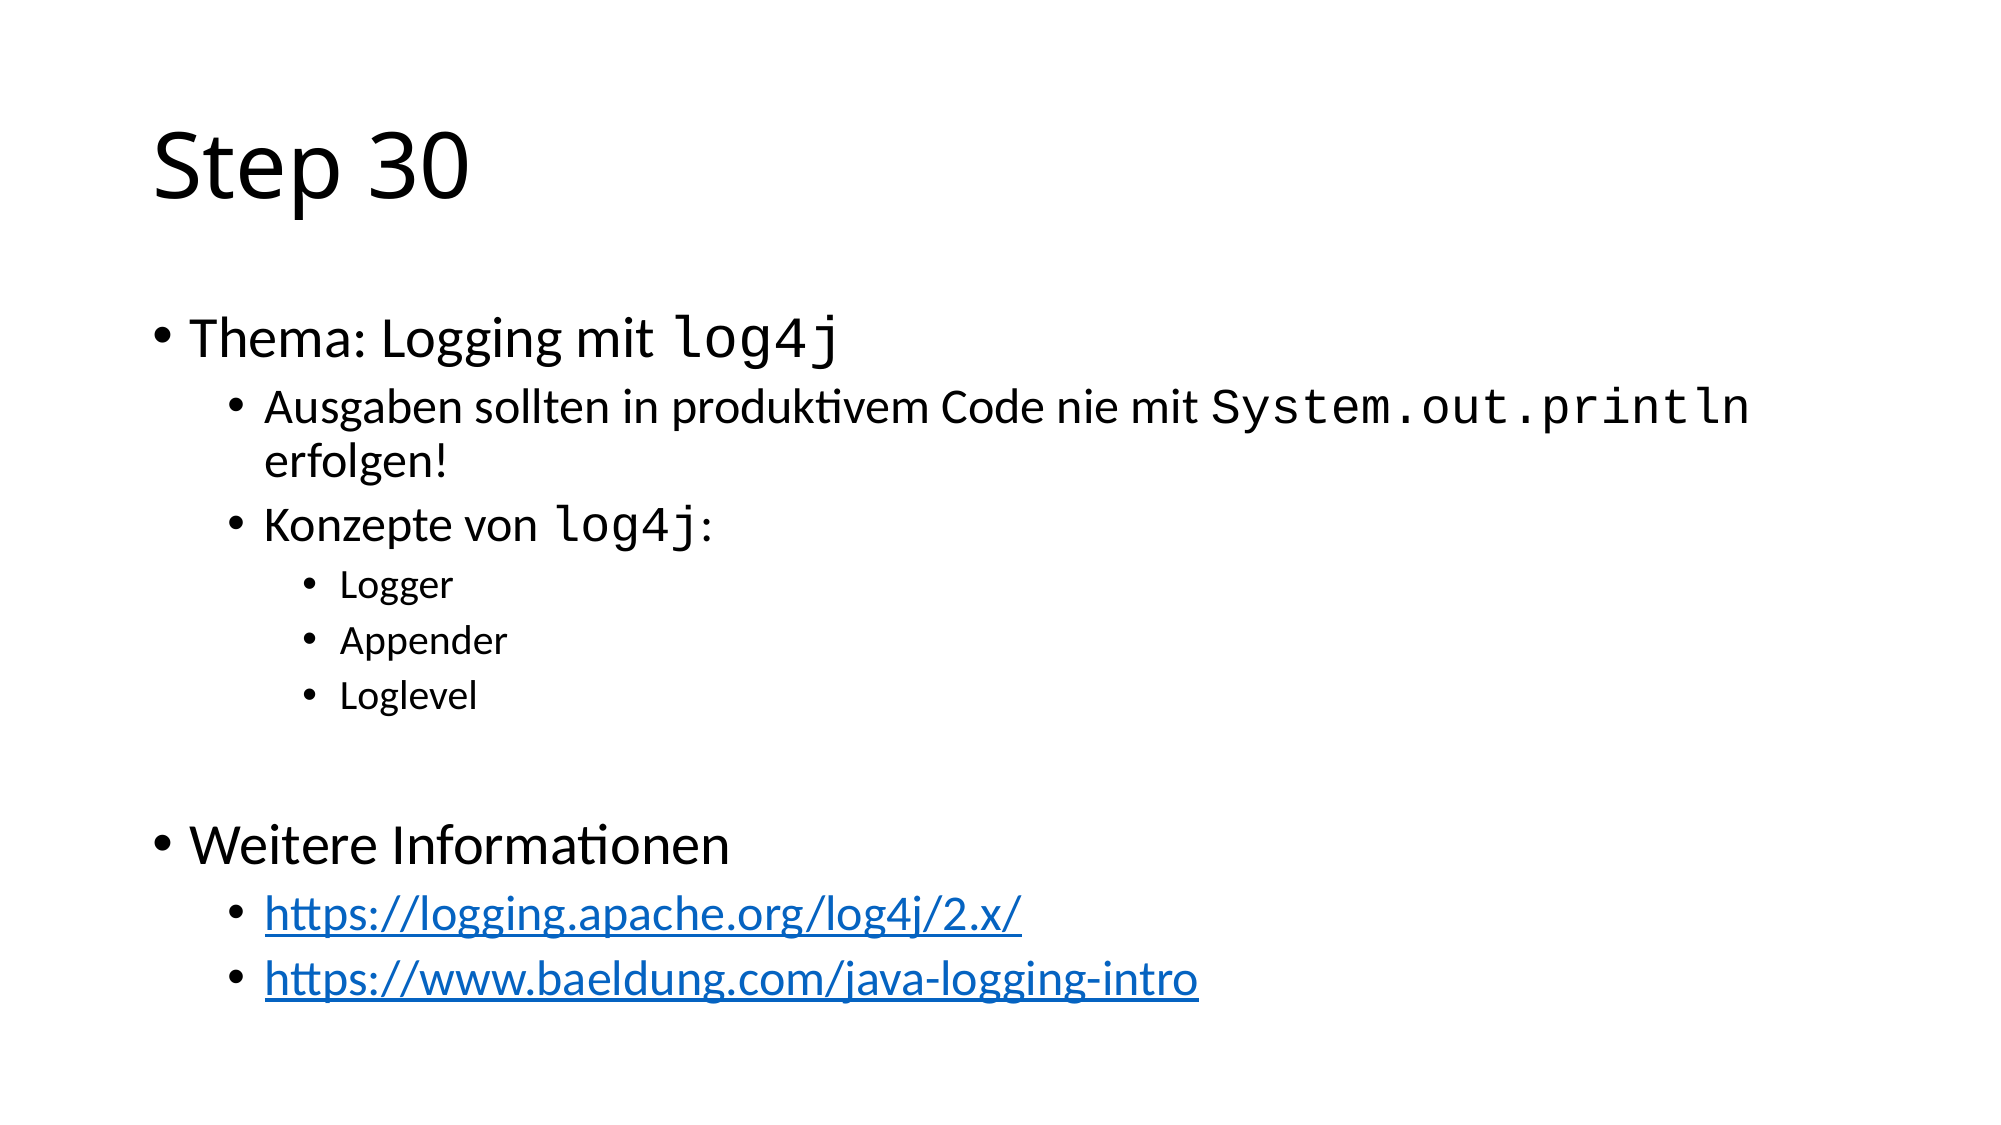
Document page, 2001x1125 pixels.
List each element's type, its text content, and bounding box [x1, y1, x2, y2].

title Step 30 [137, 59, 1863, 278]
list Thema: Logging mit log4j Ausgaben sollten in produktivem Code nie mit System.out.println erfolgen! Konzepte von log4j: Logger Appender Loglevel Weitere Informationen https://logging.apache.org/log4j/2.x/ https://www.baeldung.com/java-logging-intro [137, 299, 1863, 1014]
